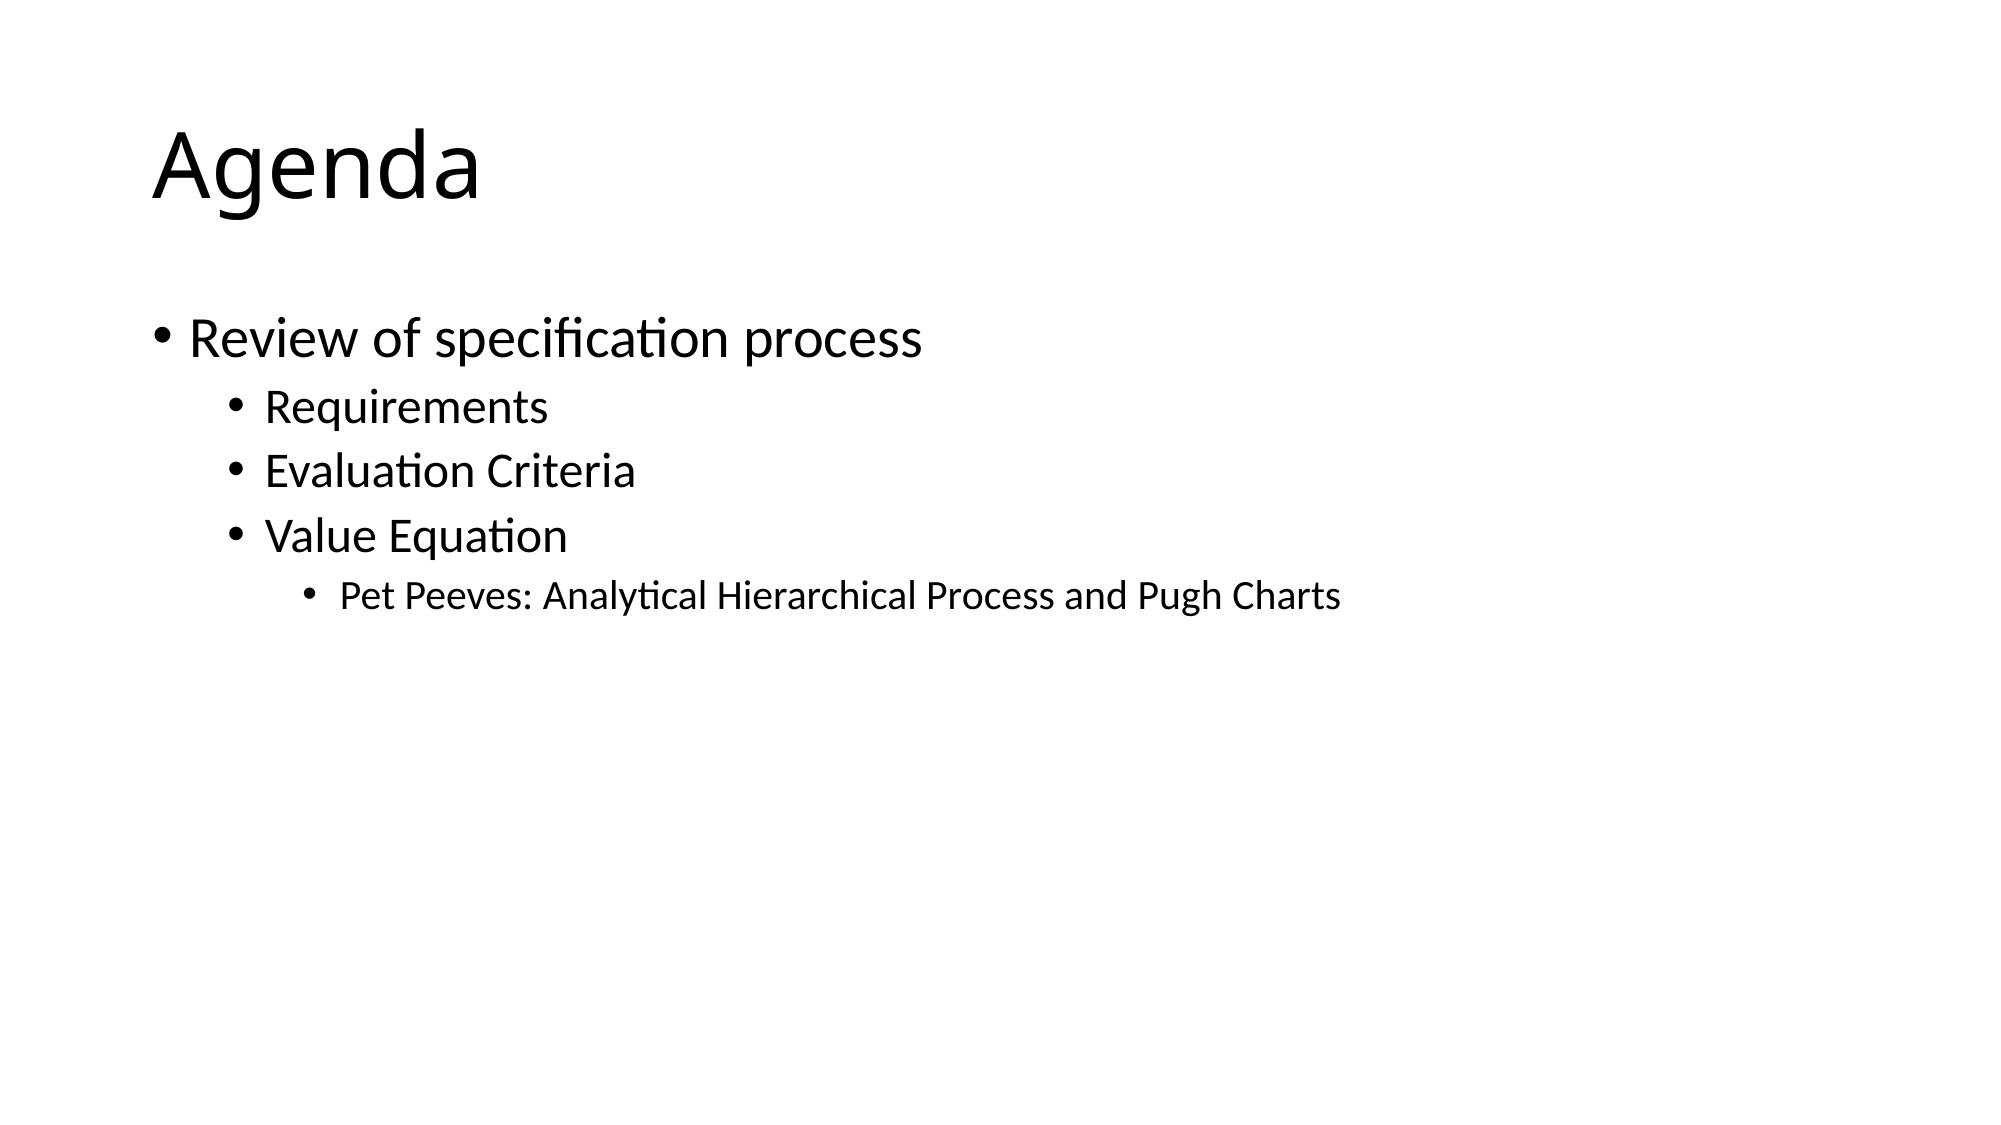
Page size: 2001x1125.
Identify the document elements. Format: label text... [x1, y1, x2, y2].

list Review of specification process Requirements Evaluation Criteria Value Equation Pet Peeves: Analytical Hierarchical Process and Pugh Charts [137, 299, 1863, 1014]
title Agenda [137, 59, 1863, 278]
